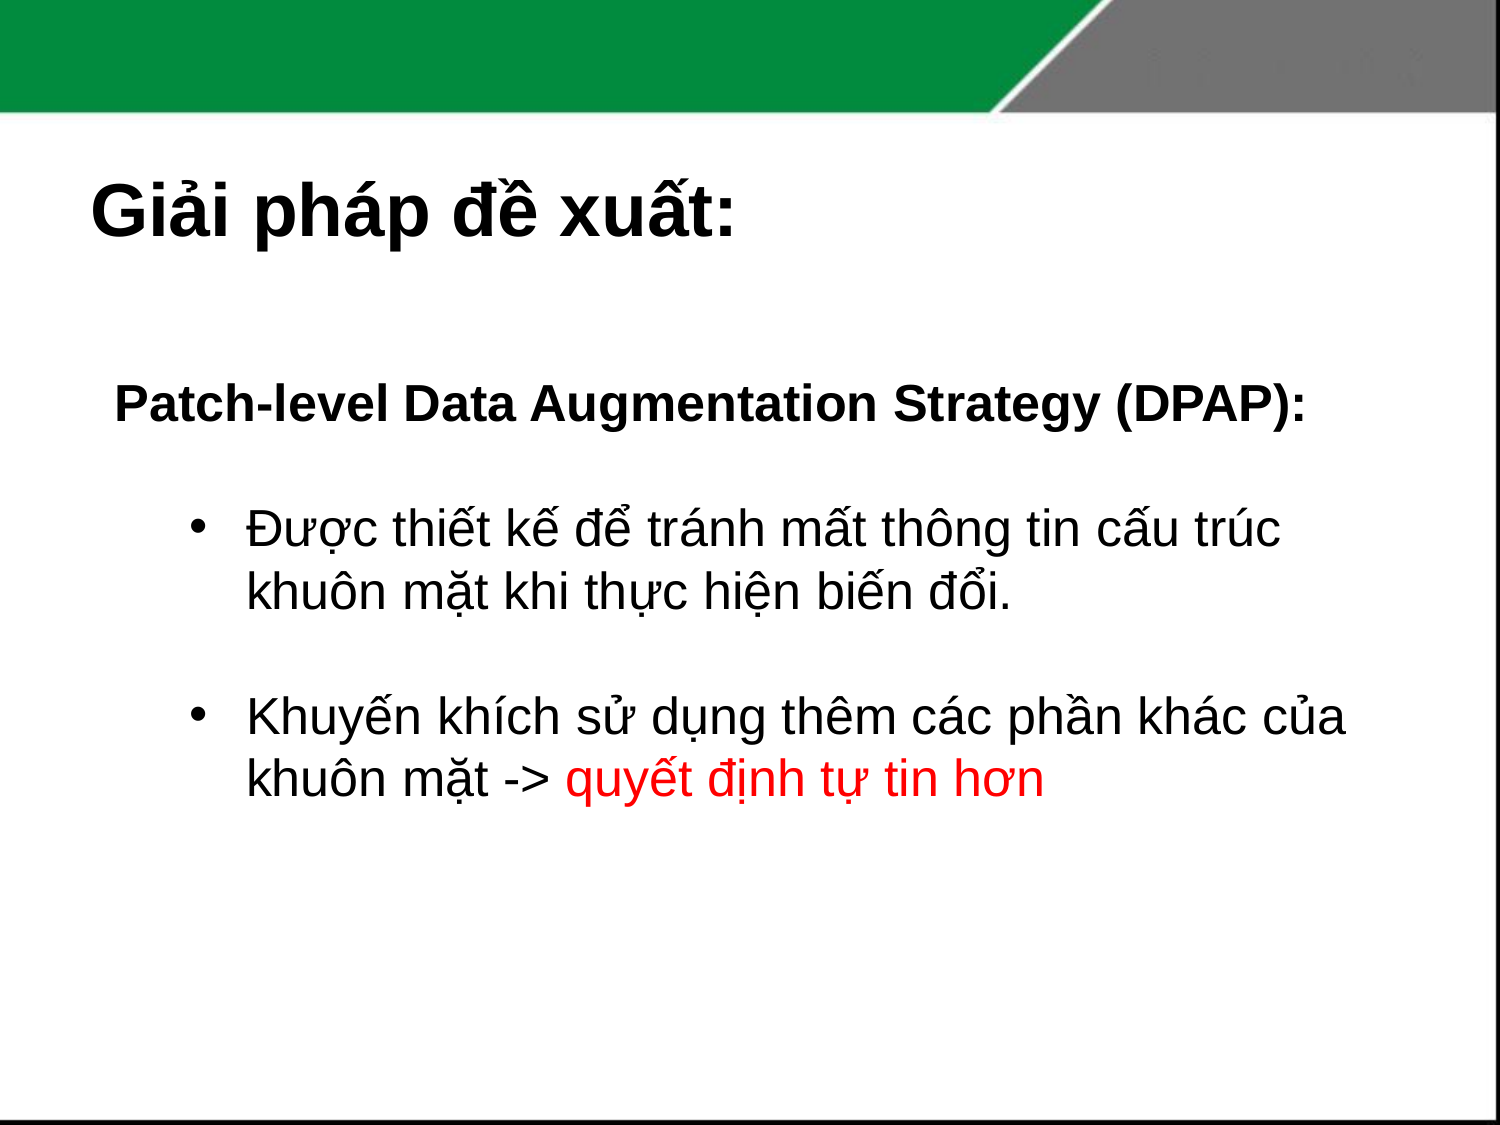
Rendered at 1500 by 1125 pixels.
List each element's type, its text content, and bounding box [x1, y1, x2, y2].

title Giải pháp đề xuất: [75, 125, 1425, 288]
text_box Patch-level Data Augmentation Strategy (DPAP): Được thiết kế để tránh mất thông tin cấu trúc khuôn mặt khi thực hiện biến đổi. Khuyến khích sử dụng thêm các phần khác của khuôn mặt -> quyết định tự tin hơn [99, 362, 1413, 1002]
picture [0, 0, 1500, 1125]
